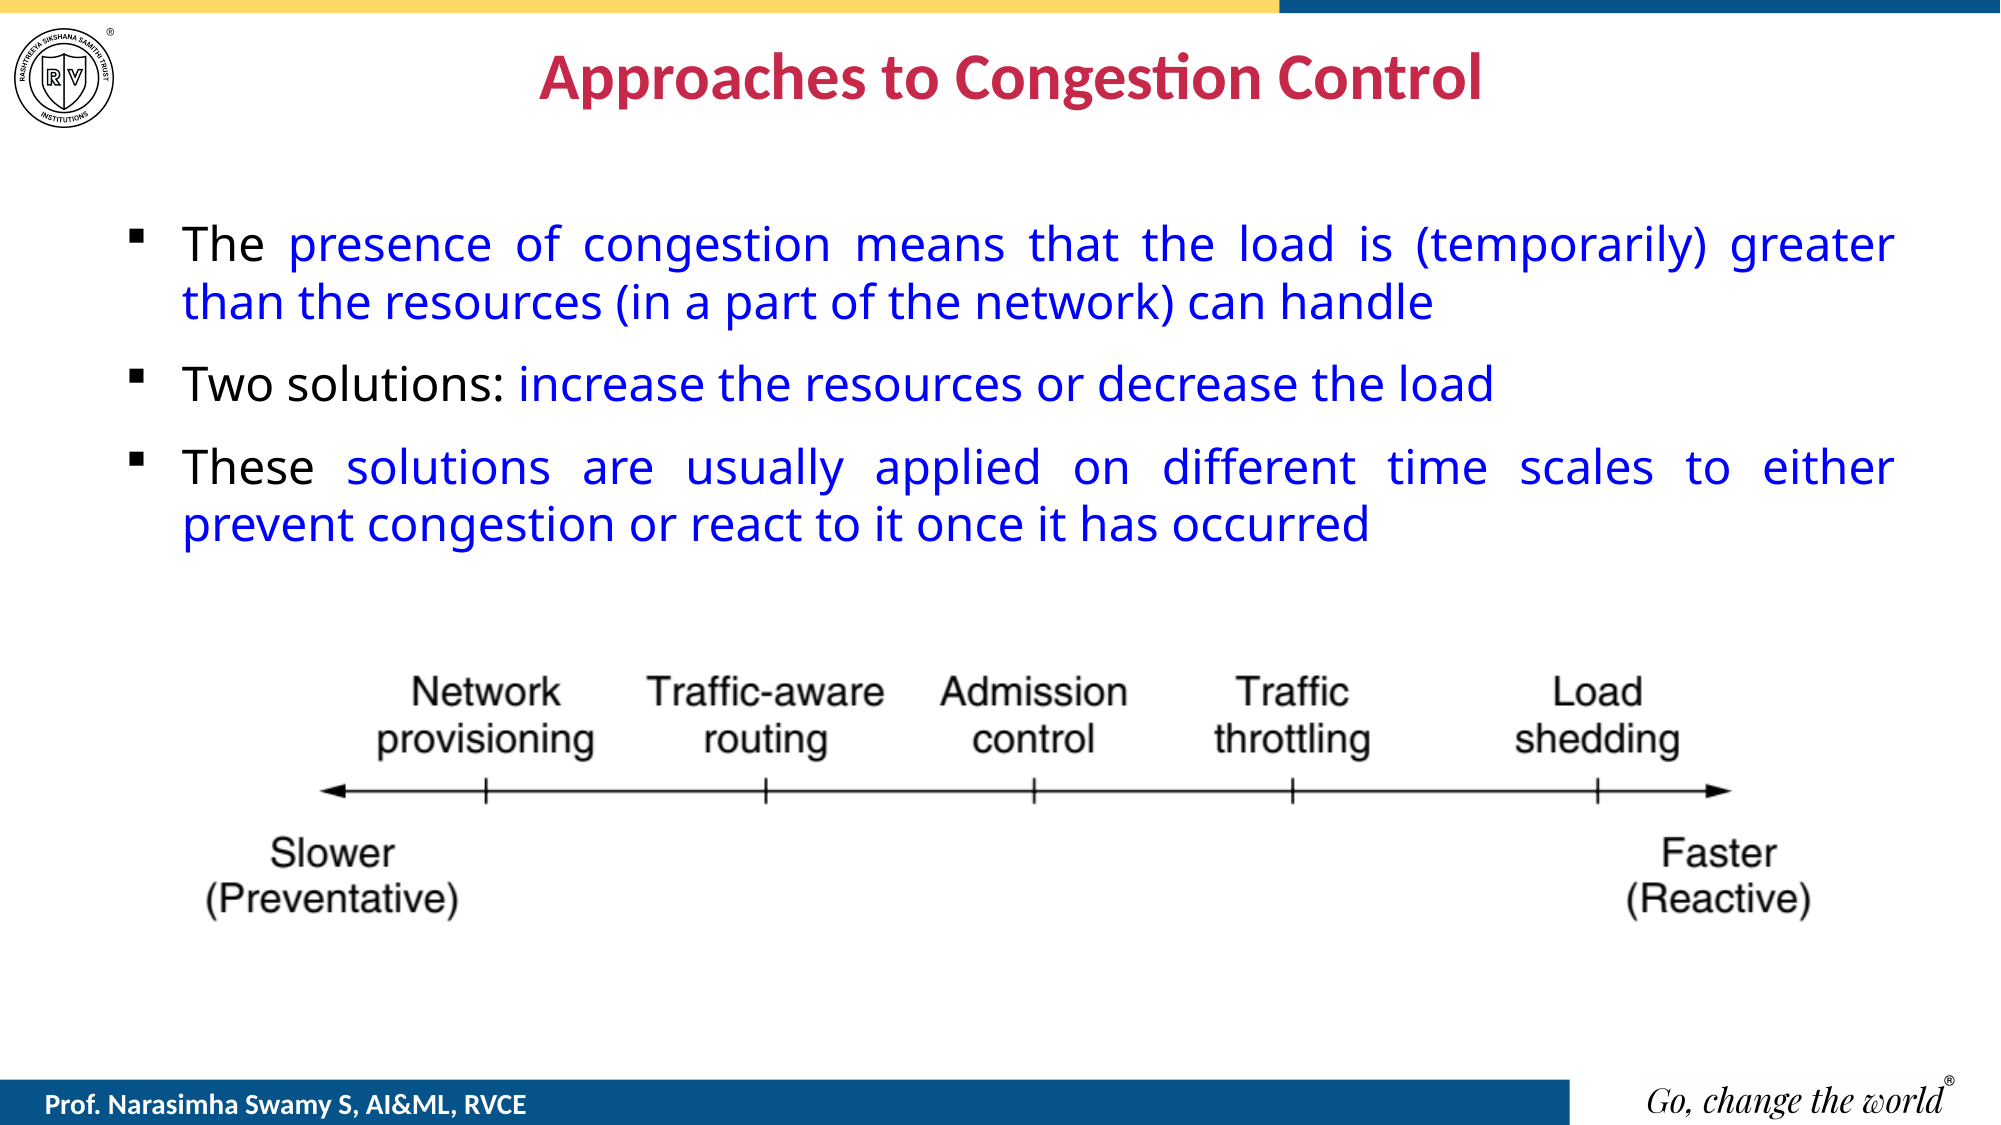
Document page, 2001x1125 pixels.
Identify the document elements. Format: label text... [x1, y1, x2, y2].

title Approaches to Congestion Control [137, 27, 1887, 129]
text_box The presence of congestion means that the load is (temporarily) greater than the resources (in a part of the network) can handle Two solutions: increase the resources or decrease the load These solutions are usually applied on different time scales to either prevent congestion or react to it once it has occurred [110, 206, 1913, 559]
picture [149, 640, 1851, 961]
picture [1644, 1073, 1956, 1122]
picture [14, 28, 114, 128]
